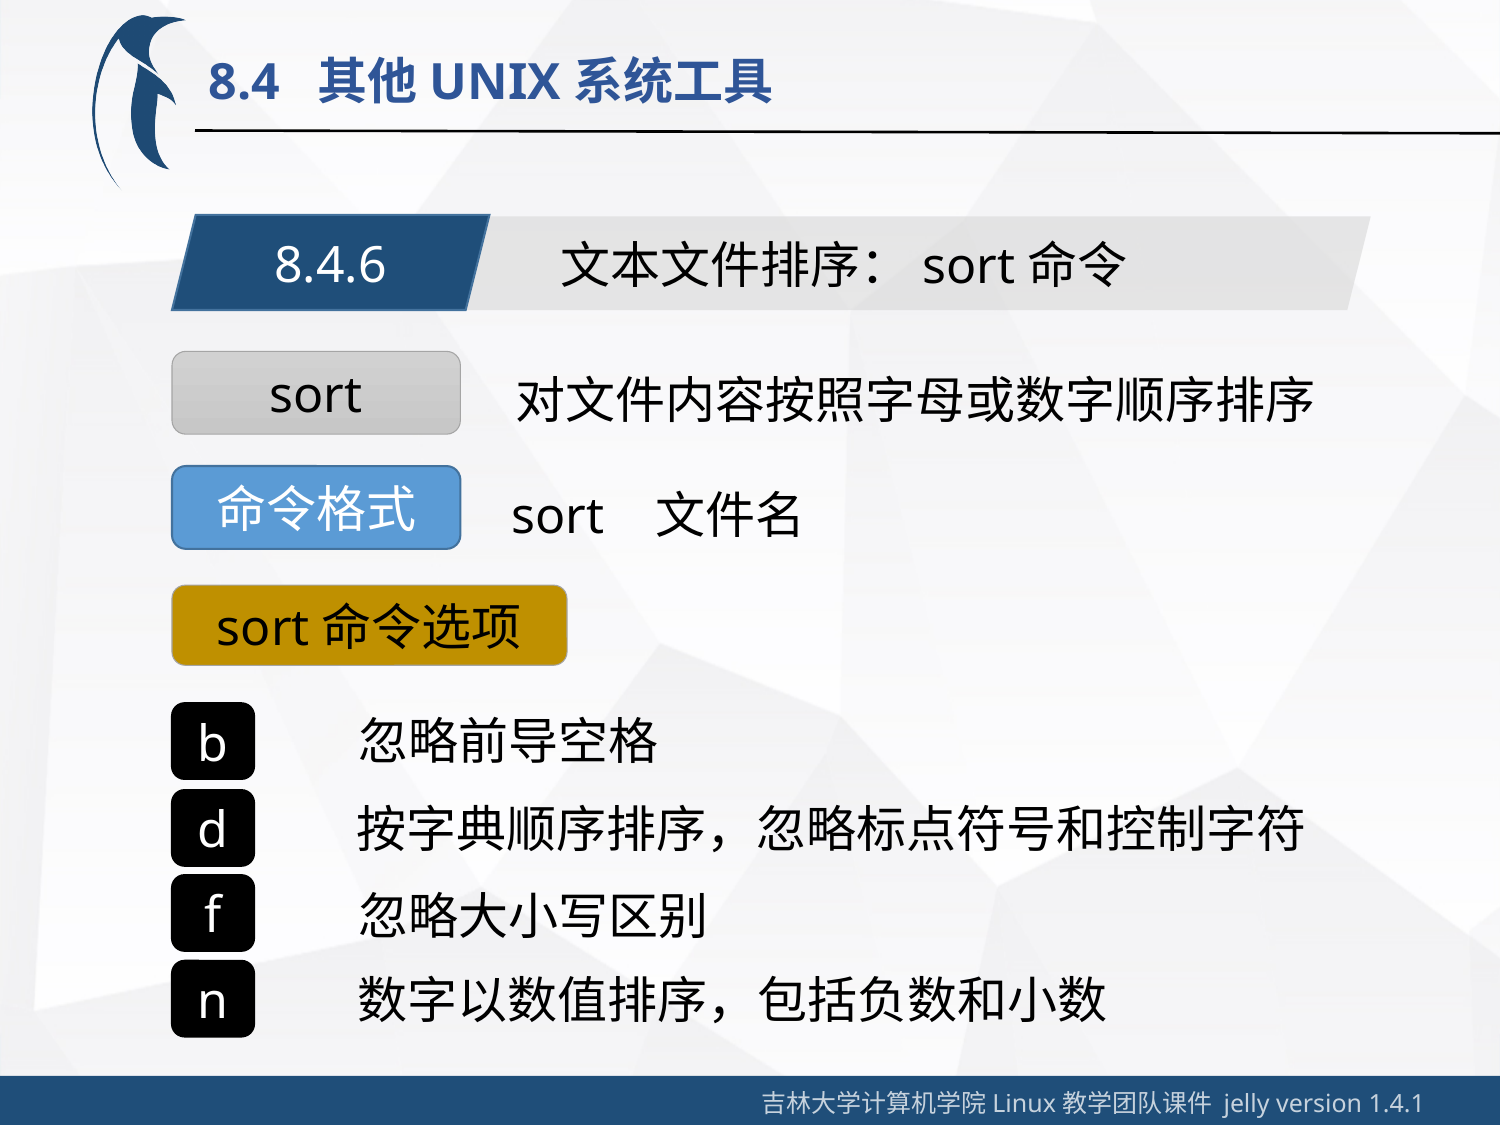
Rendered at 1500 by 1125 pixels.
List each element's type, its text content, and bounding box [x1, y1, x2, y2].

text_box 对文件内容按照字母或数字顺序排序 [500, 361, 1331, 436]
text_box 8.4 其他UNIX系统工具 [193, 42, 1348, 118]
text_box 忽略前导空格 [343, 702, 674, 778]
text_box 文本文件排序：sort命令 [467, 215, 1373, 312]
text_box sort [171, 350, 461, 435]
text_box 8.4.6 [170, 213, 491, 312]
text_box f [170, 874, 256, 952]
text_box n [170, 959, 256, 1038]
picture [0, 0, 1500, 1075]
text_box sort命令选项 [171, 584, 568, 666]
text_box 忽略大小写区别 [344, 877, 724, 952]
text_box sort 文件名 [496, 476, 982, 551]
text_box d [170, 789, 256, 867]
text_box 命令格式 [170, 464, 462, 550]
text_box b [170, 702, 256, 780]
text_box 数字以数值排序，包括负数和小数 [342, 960, 1208, 1036]
text_box 按字典顺序排序，忽略标点符号和控制字符 [342, 790, 1445, 865]
